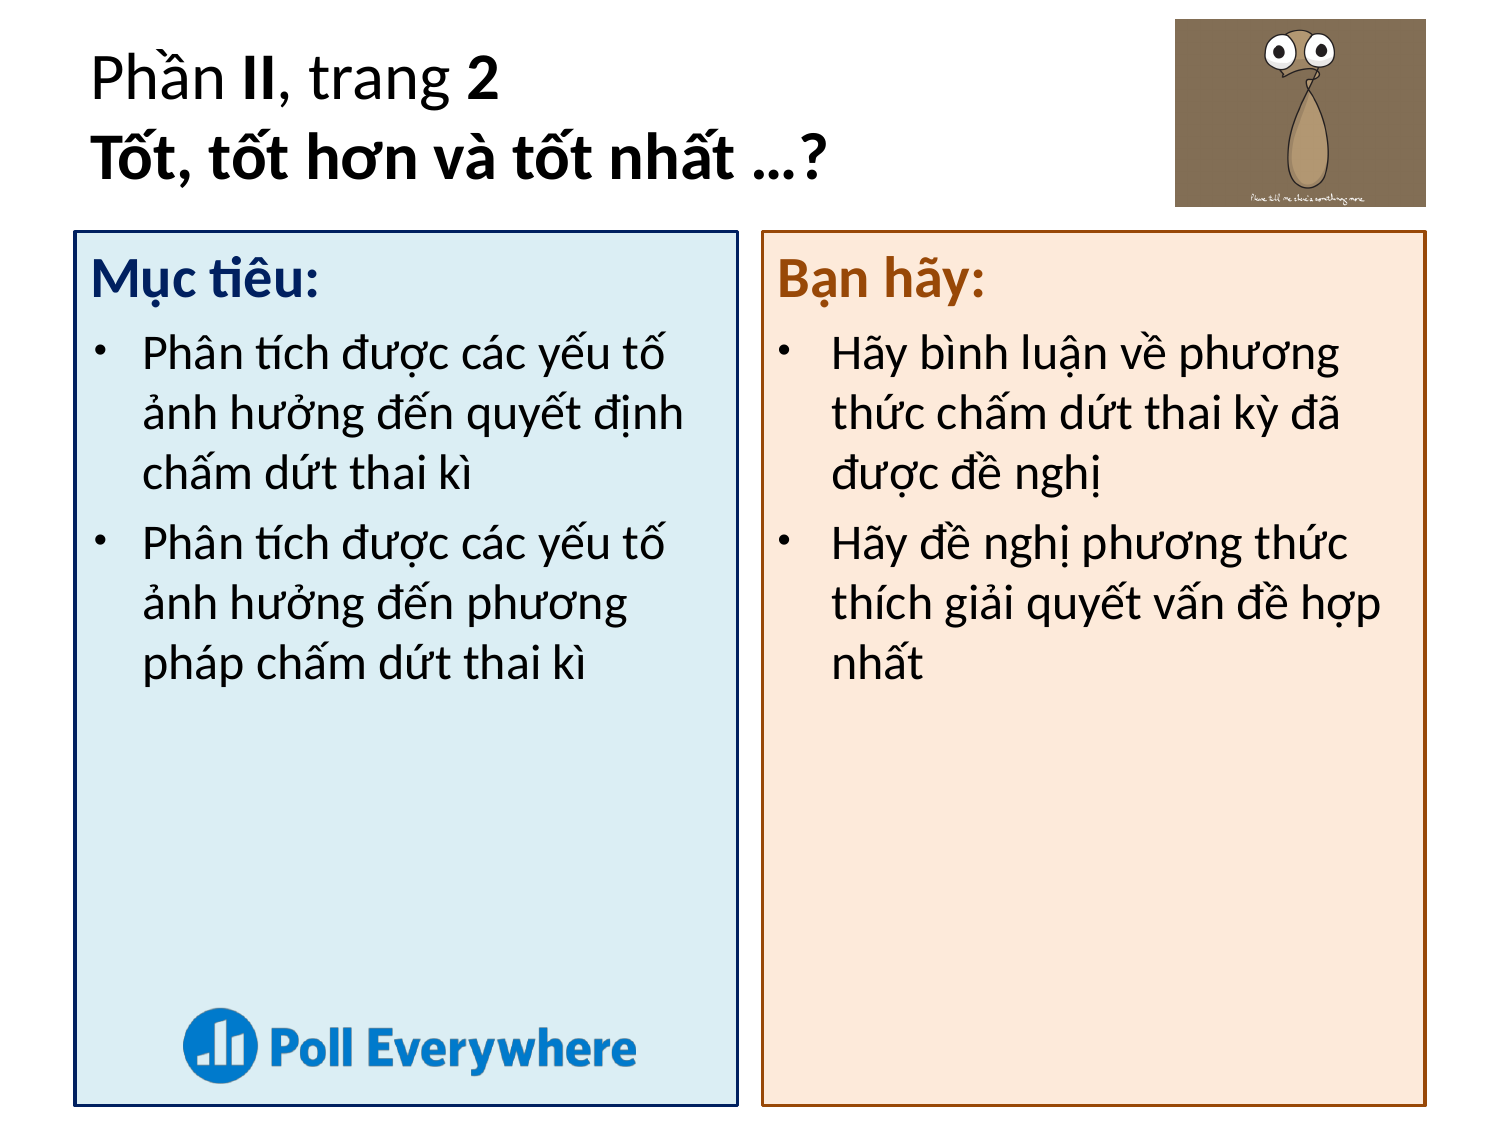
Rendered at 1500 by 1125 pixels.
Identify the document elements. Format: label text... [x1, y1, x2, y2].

picture [182, 999, 636, 1092]
list Mục tiêu: Phân tích được các yếu tố ảnh hưởng đến quyết định chấm dứt thai kì Phân tích được các yếu tố ảnh hưởng đến phương pháp chấm dứt thai kì [73, 230, 739, 1107]
title Phần II, trang 2 Tốt, tốt hơn và tốt nhất …? [75, 19, 1425, 207]
list Bạn hãy: Hãy bình luận về phương thức chấm dứt thai kỳ đã được đề nghị Hãy đề nghị phương thức thích giải quyết vấn đề hợp nhất [761, 230, 1427, 1107]
